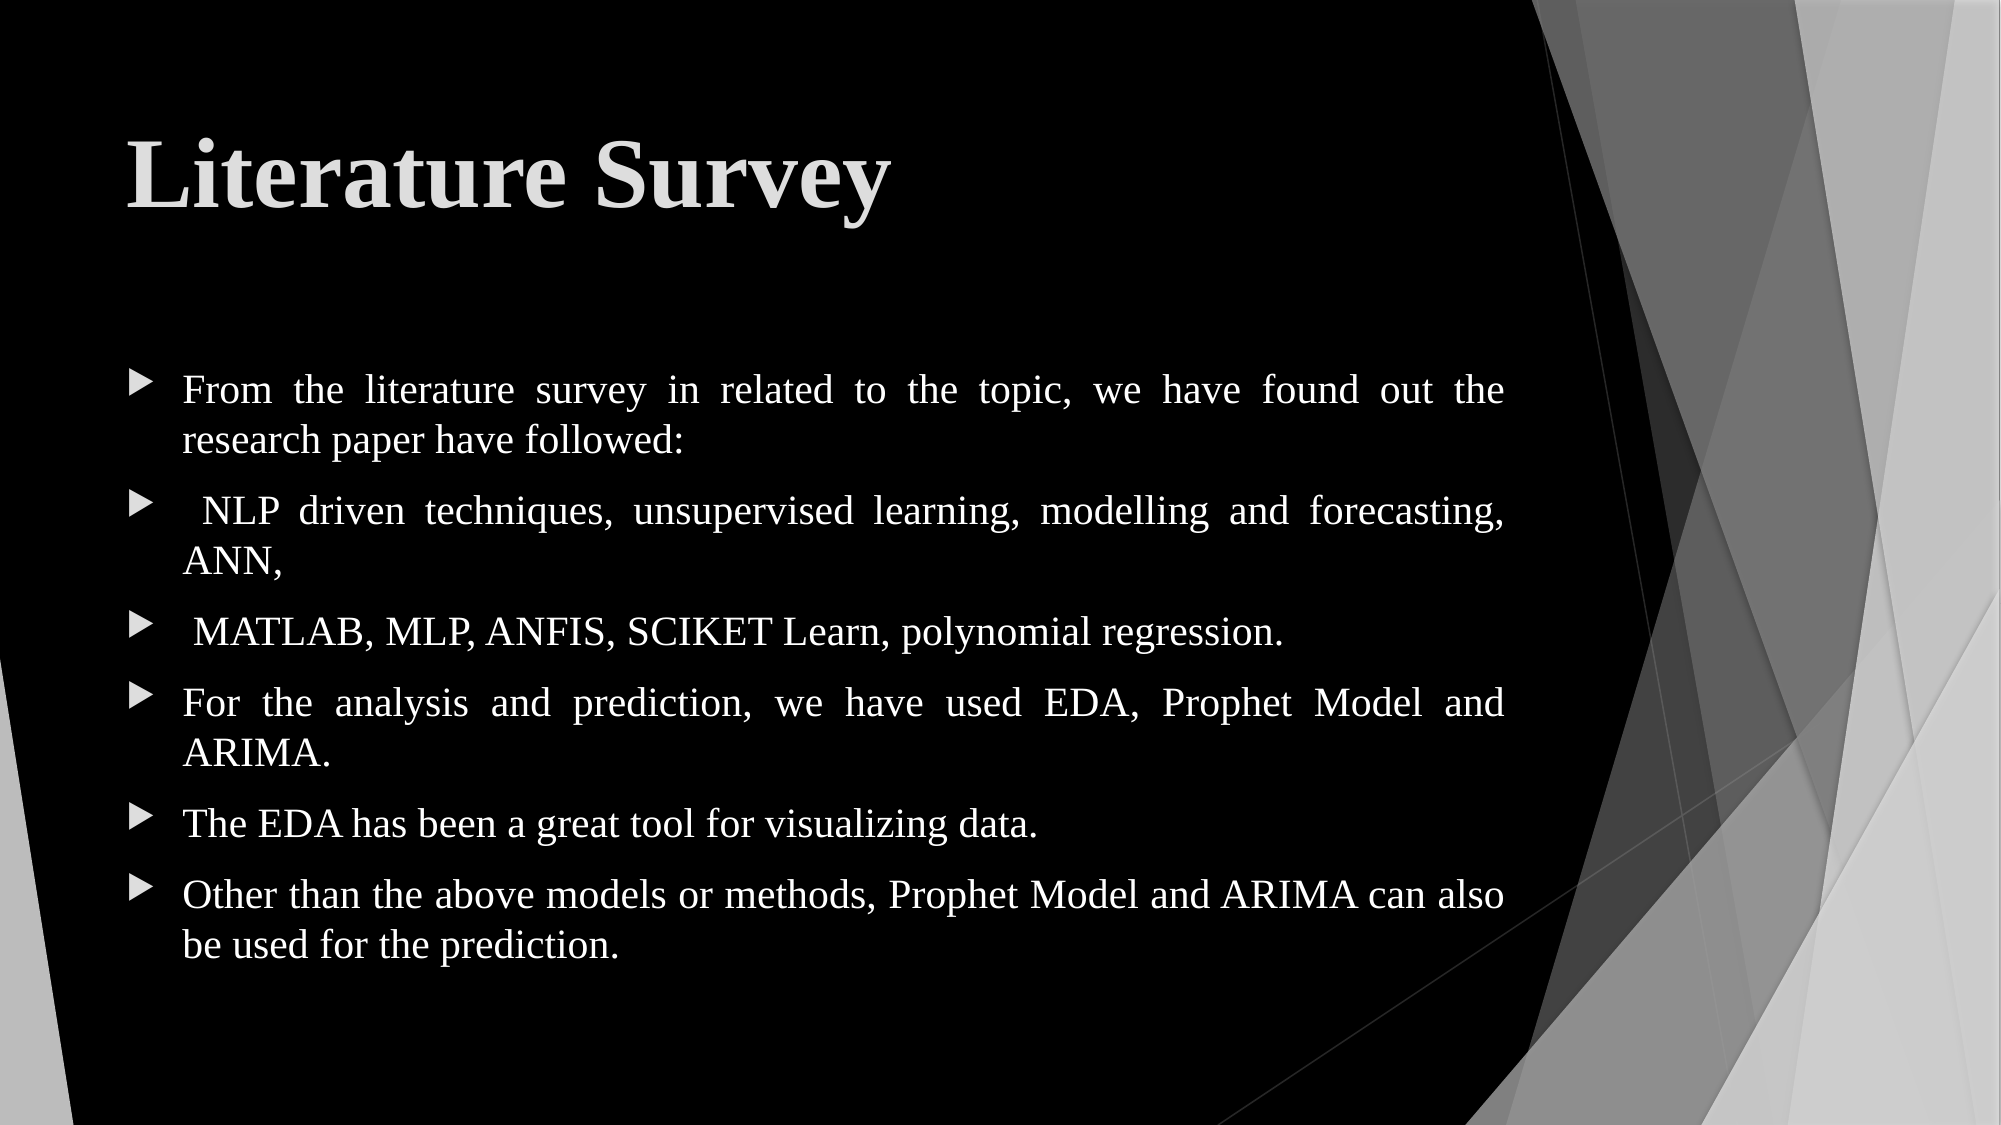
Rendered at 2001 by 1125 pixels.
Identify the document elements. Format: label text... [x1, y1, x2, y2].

title Literature Survey [111, 99, 1522, 317]
list From the literature survey in related to the topic, we have found out the research paper have followed: NLP driven techniques, unsupervised learning, modelling and forecasting, ANN, MATLAB, MLP, ANFIS, SCIKET Learn, polynomial regression. For the analysis and prediction, we have used EDA, Prophet Model and ARIMA. The EDA has been a great tool for visualizing data. Other than the above models or methods, Prophet Model and ARIMA can also be used for the prediction. [111, 354, 1522, 992]
